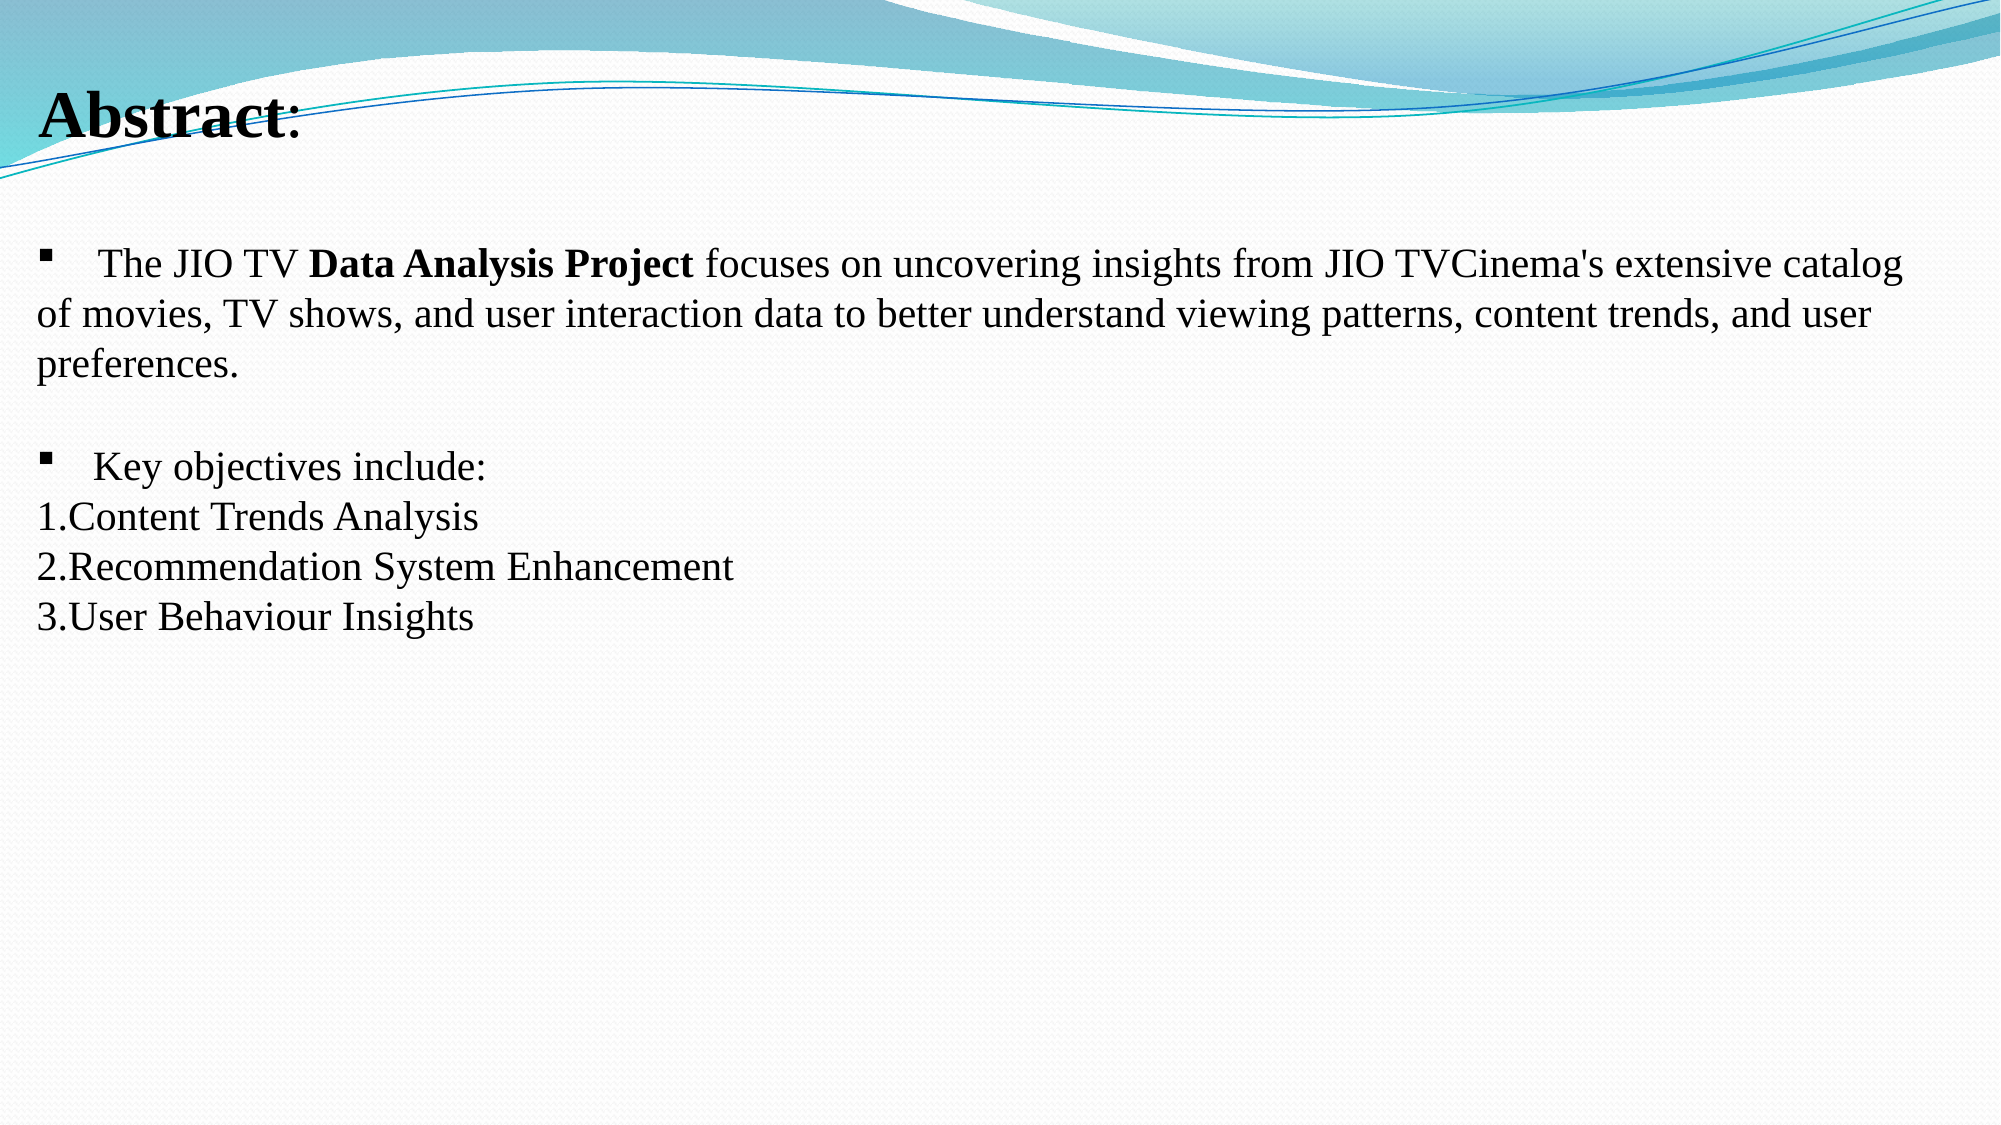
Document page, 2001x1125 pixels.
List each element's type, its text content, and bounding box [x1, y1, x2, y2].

text_box Abstract: The JIO TV Data Analysis Project focuses on uncovering insights from JIO TVCinema's extensive catalog of movies, TV shows, and user interaction data to better understand viewing patterns, content trends, and user preferences. Key objectives include: Content Trends Analysis Recommendation System Enhancement User Behaviour Insights [36, 68, 1919, 799]
